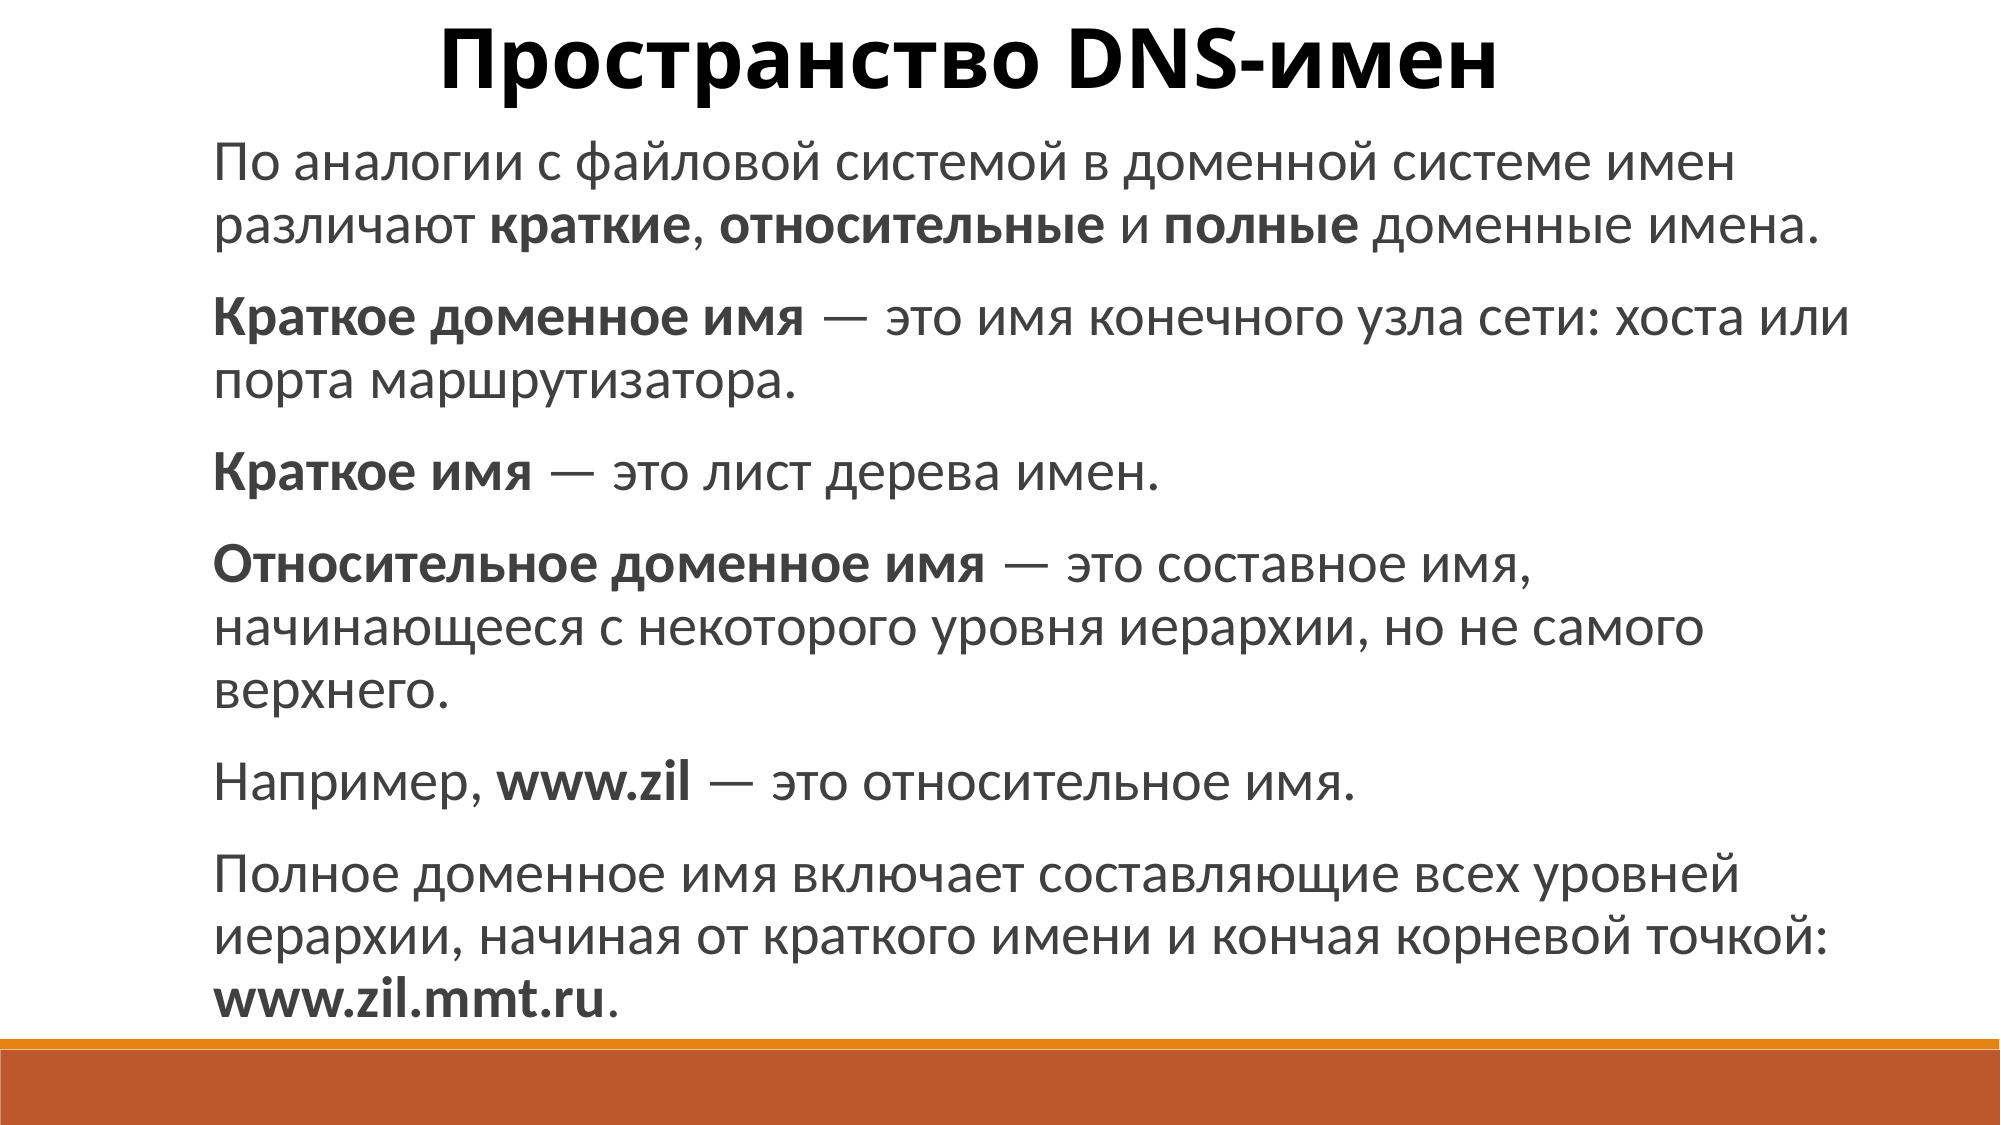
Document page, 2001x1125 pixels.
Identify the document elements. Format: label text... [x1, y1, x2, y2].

text_box Пространство DNS-имен [218, 0, 1719, 123]
text_box По аналогии с файловой системой в доменной системе имен различают краткие, относи­тельные и полные доменные имена. Краткое доменное имя — это имя конечного узла сети: хоста или порта маршрутизатора. Краткое имя — это лист дерева имен. Относительное доменное имя — это составное имя, начинающееся с некоторого уровня иерархии, но не самого верхнего. Например, www.zil — это относительное имя. Полное доменное имя вклю­чает составляющие всех уровней иерархии, начиная от краткого имени и кончая корневой точкой: www.zil.mmt.ru. [198, 123, 1906, 1091]
